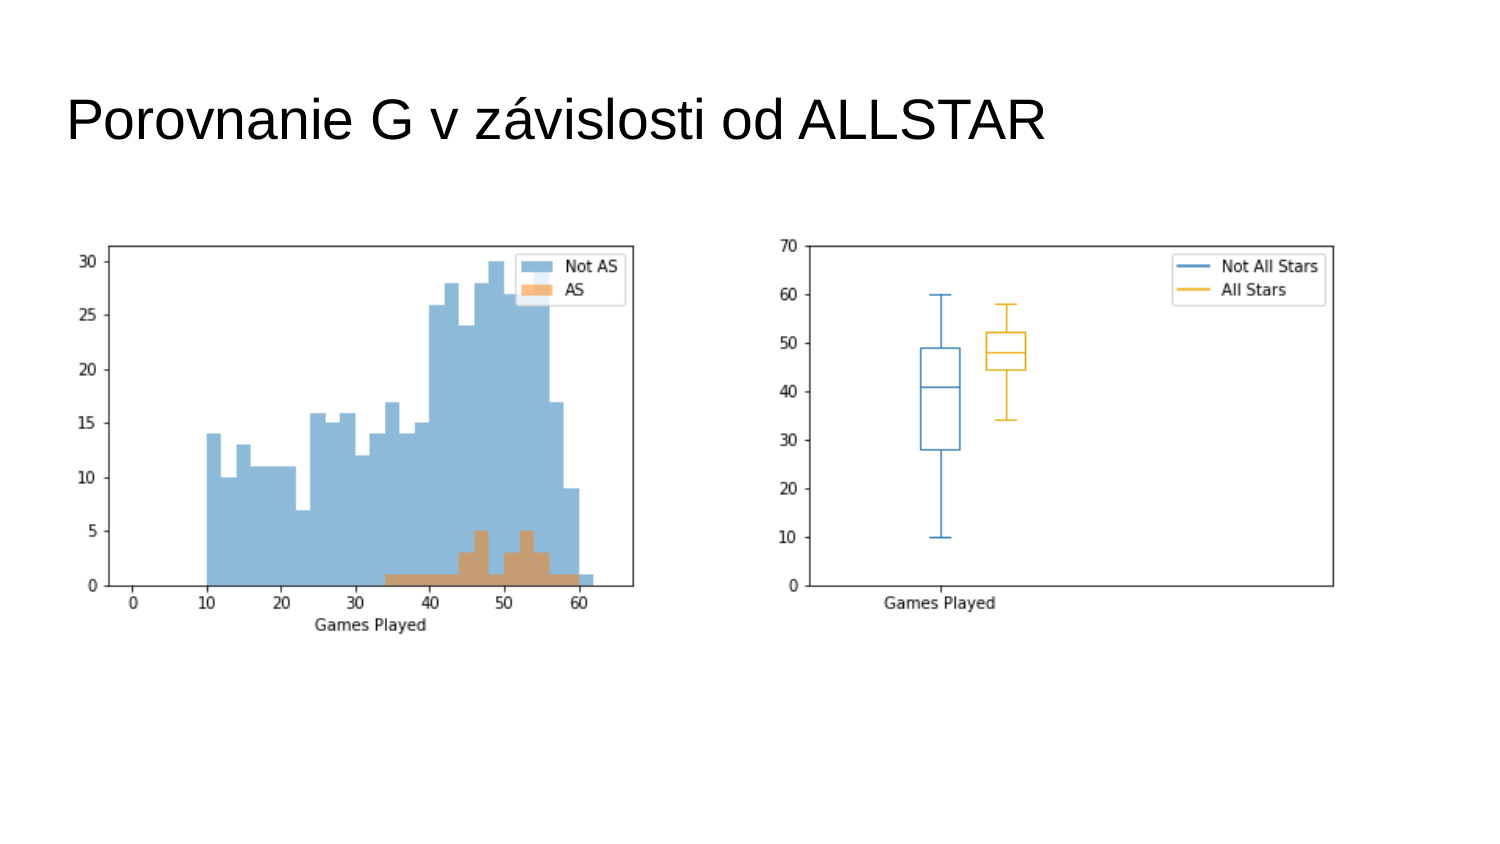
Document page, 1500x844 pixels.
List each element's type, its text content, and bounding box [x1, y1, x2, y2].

picture [724, 191, 1401, 643]
title Porovnanie G v závislosti od ALLSTAR [51, 72, 1449, 167]
picture [24, 191, 701, 643]
